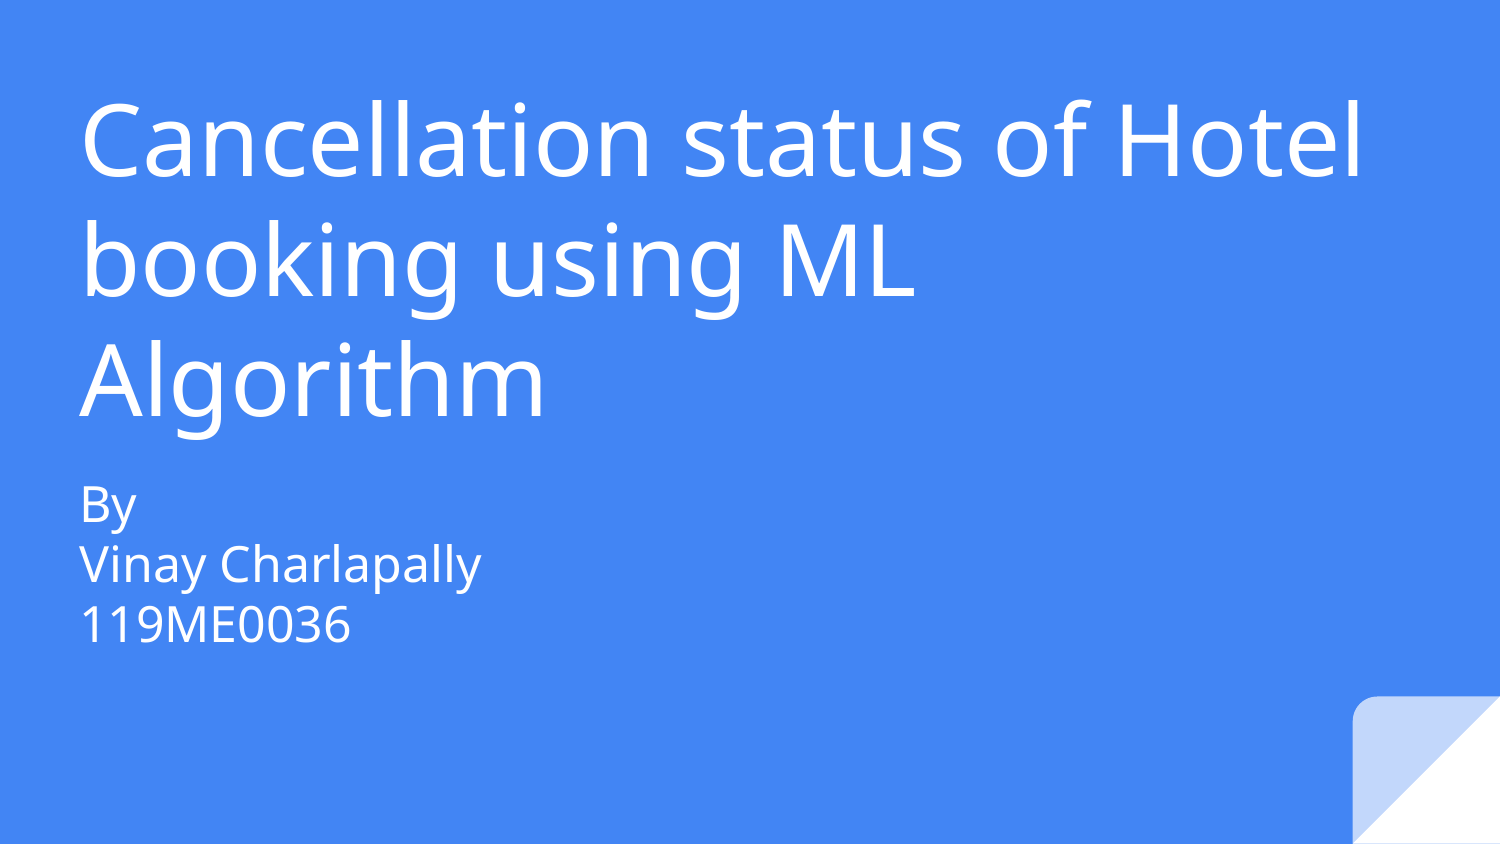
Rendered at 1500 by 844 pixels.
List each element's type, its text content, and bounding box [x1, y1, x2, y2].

subtitle By Vinay Charlapally 119ME0036 [64, 457, 1413, 529]
title Cancellation status of Hotel booking using ML Algorithm [64, 298, 1413, 452]
